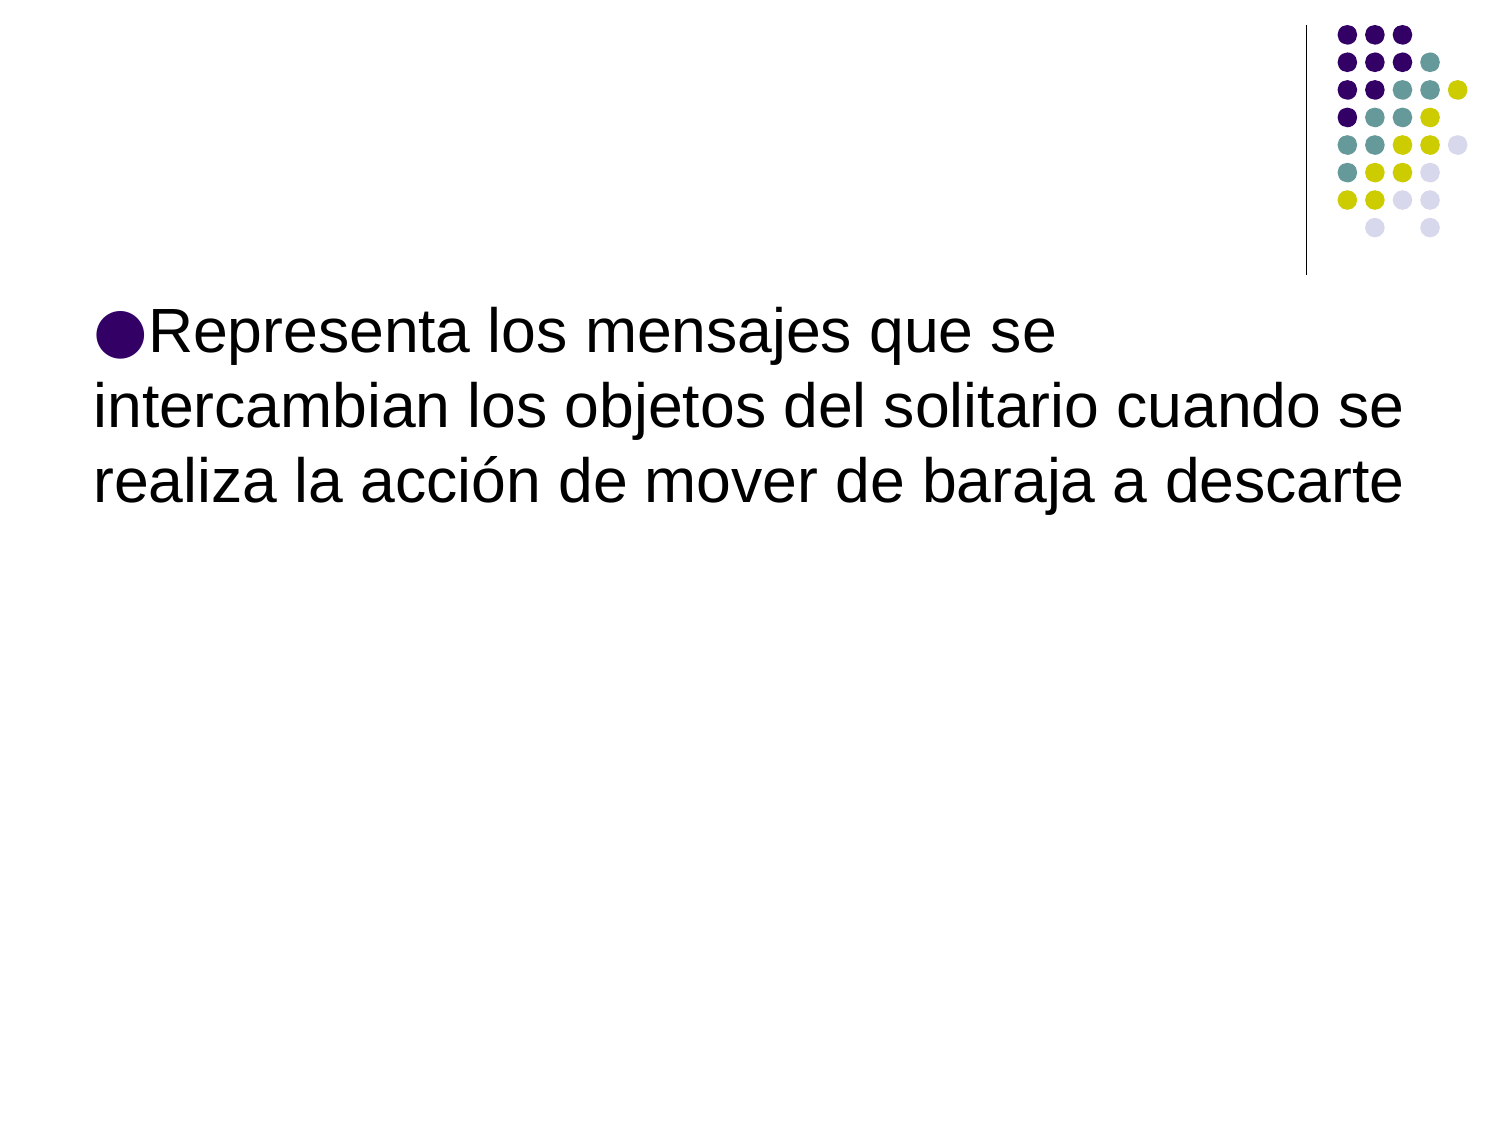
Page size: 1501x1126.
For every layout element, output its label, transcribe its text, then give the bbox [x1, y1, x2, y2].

list Representa los mensajes que se intercambian los objetos del solitario cuando se realiza la acción de mover de baraja a descarte [75, 282, 1426, 1006]
